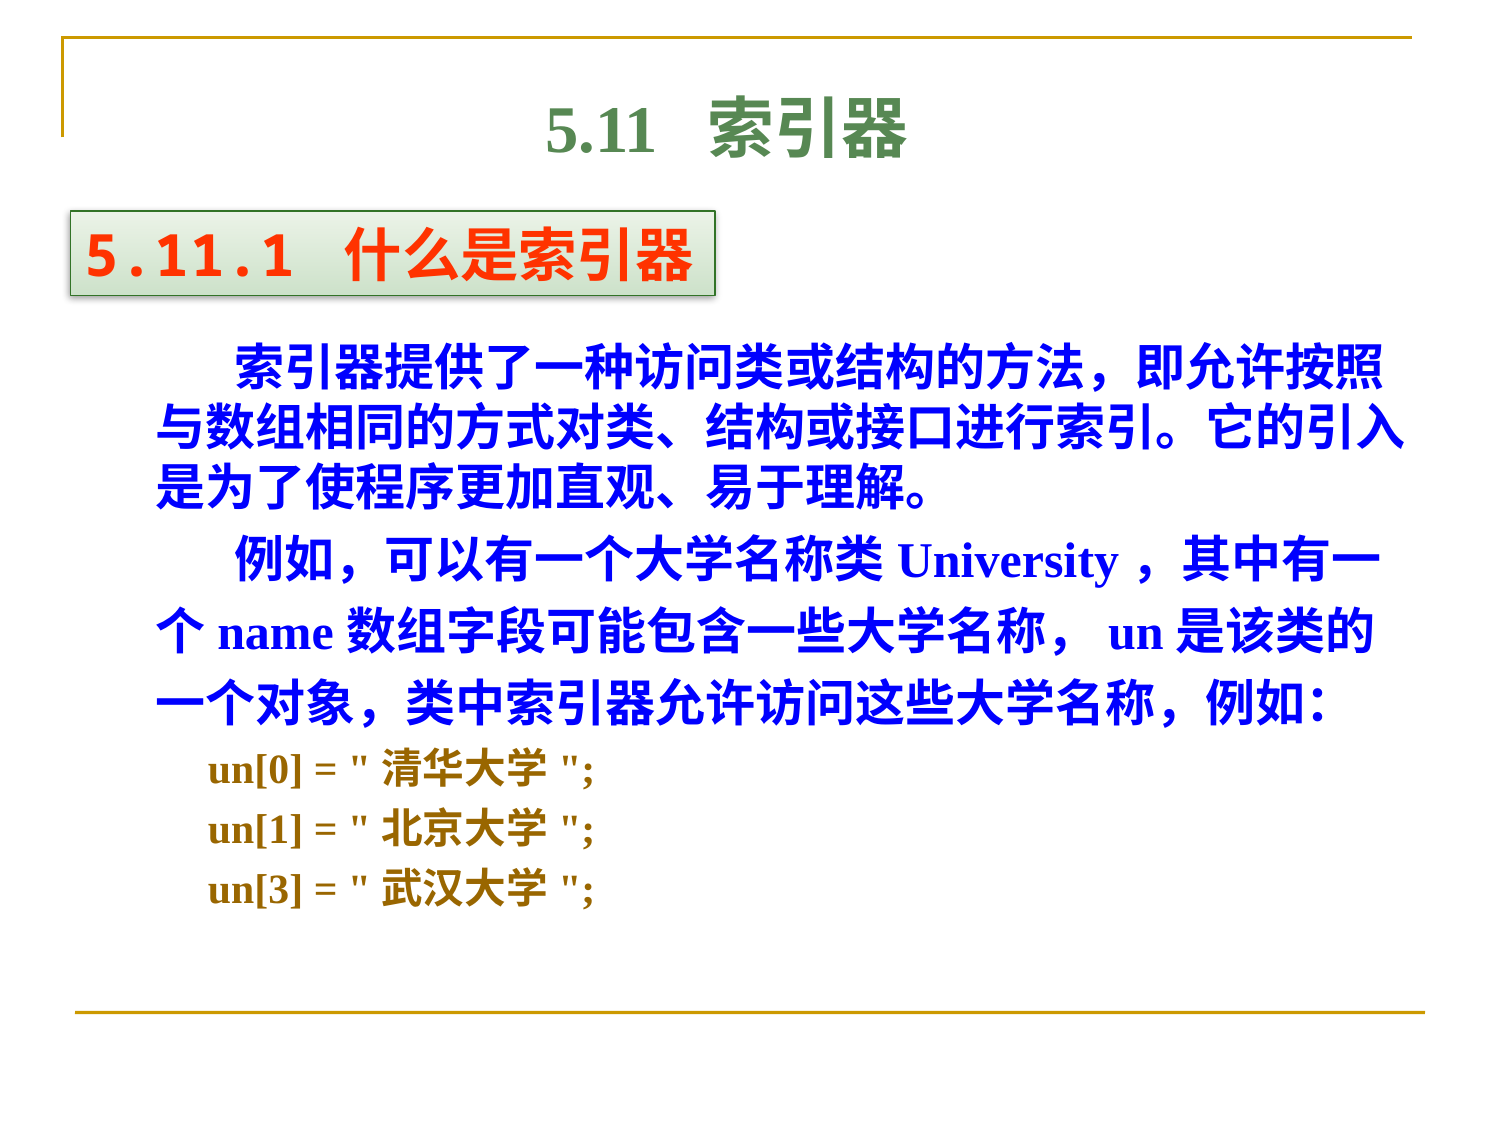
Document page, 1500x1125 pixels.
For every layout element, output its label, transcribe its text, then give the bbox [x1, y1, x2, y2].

text_box 5.11 索引器 [88, 78, 1365, 173]
text_box 索引器提供了一种访问类或结构的方法，即允许按照与数组相同的方式对类、结构或接口进行索引。它的引入是为了使程序更加直观、易于理解。 例如，可以有一个大学名称类University，其中有一个name数组字段可能包含一些大学名称，un是该类的一个对象，类中索引器允许访问这些大学名称，例如： un[0] = "清华大学"; un[1] = "北京大学"; un[3] = "武汉大学"; [140, 328, 1429, 919]
text_box 5.11.1 什么是索引器 [70, 210, 716, 296]
